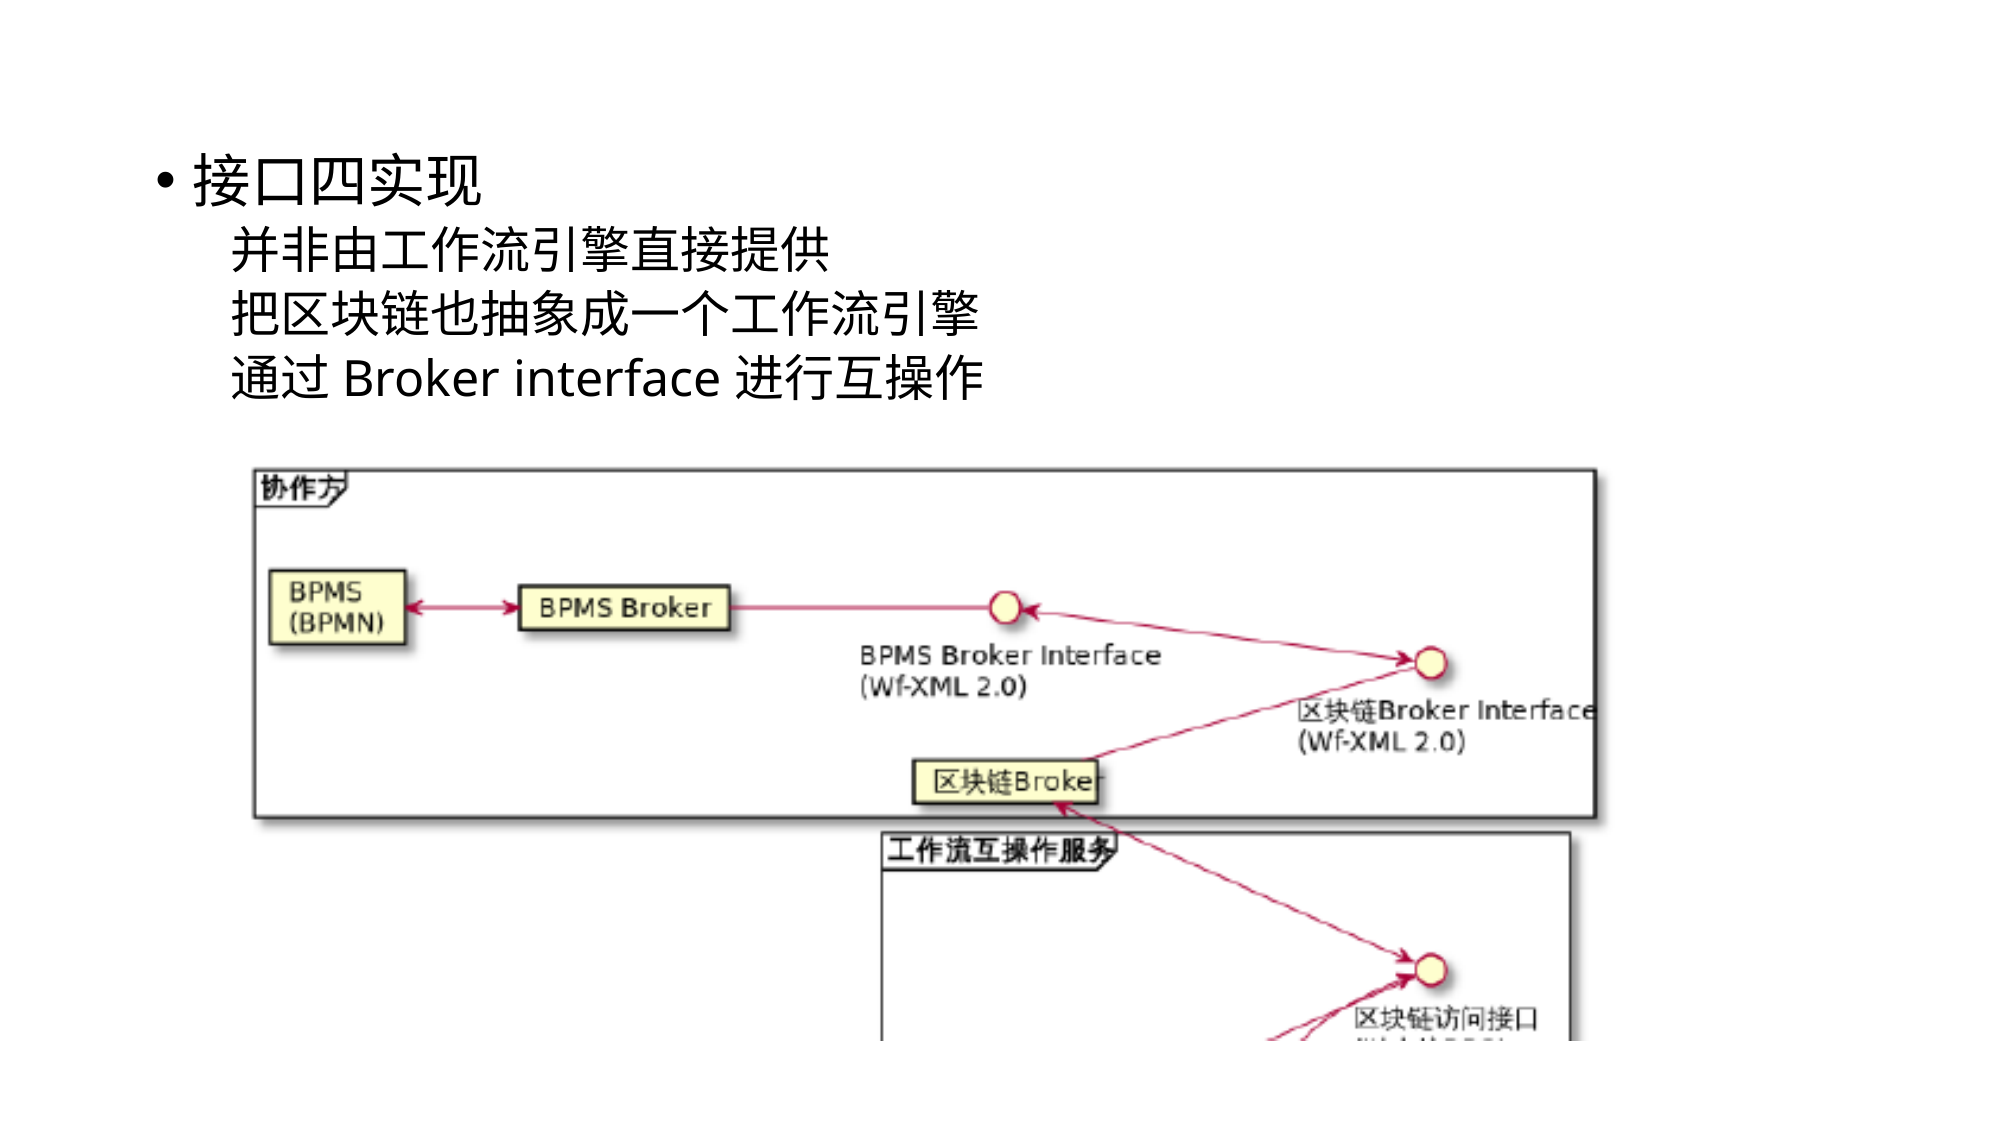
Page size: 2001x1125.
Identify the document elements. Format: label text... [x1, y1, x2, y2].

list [234, 396, 1616, 1041]
text_box 接口四实现 并非由工作流引擎直接提供 把区块链也抽象成一个工作流引擎 通过Broker interface进行互操作 [140, 144, 1838, 859]
